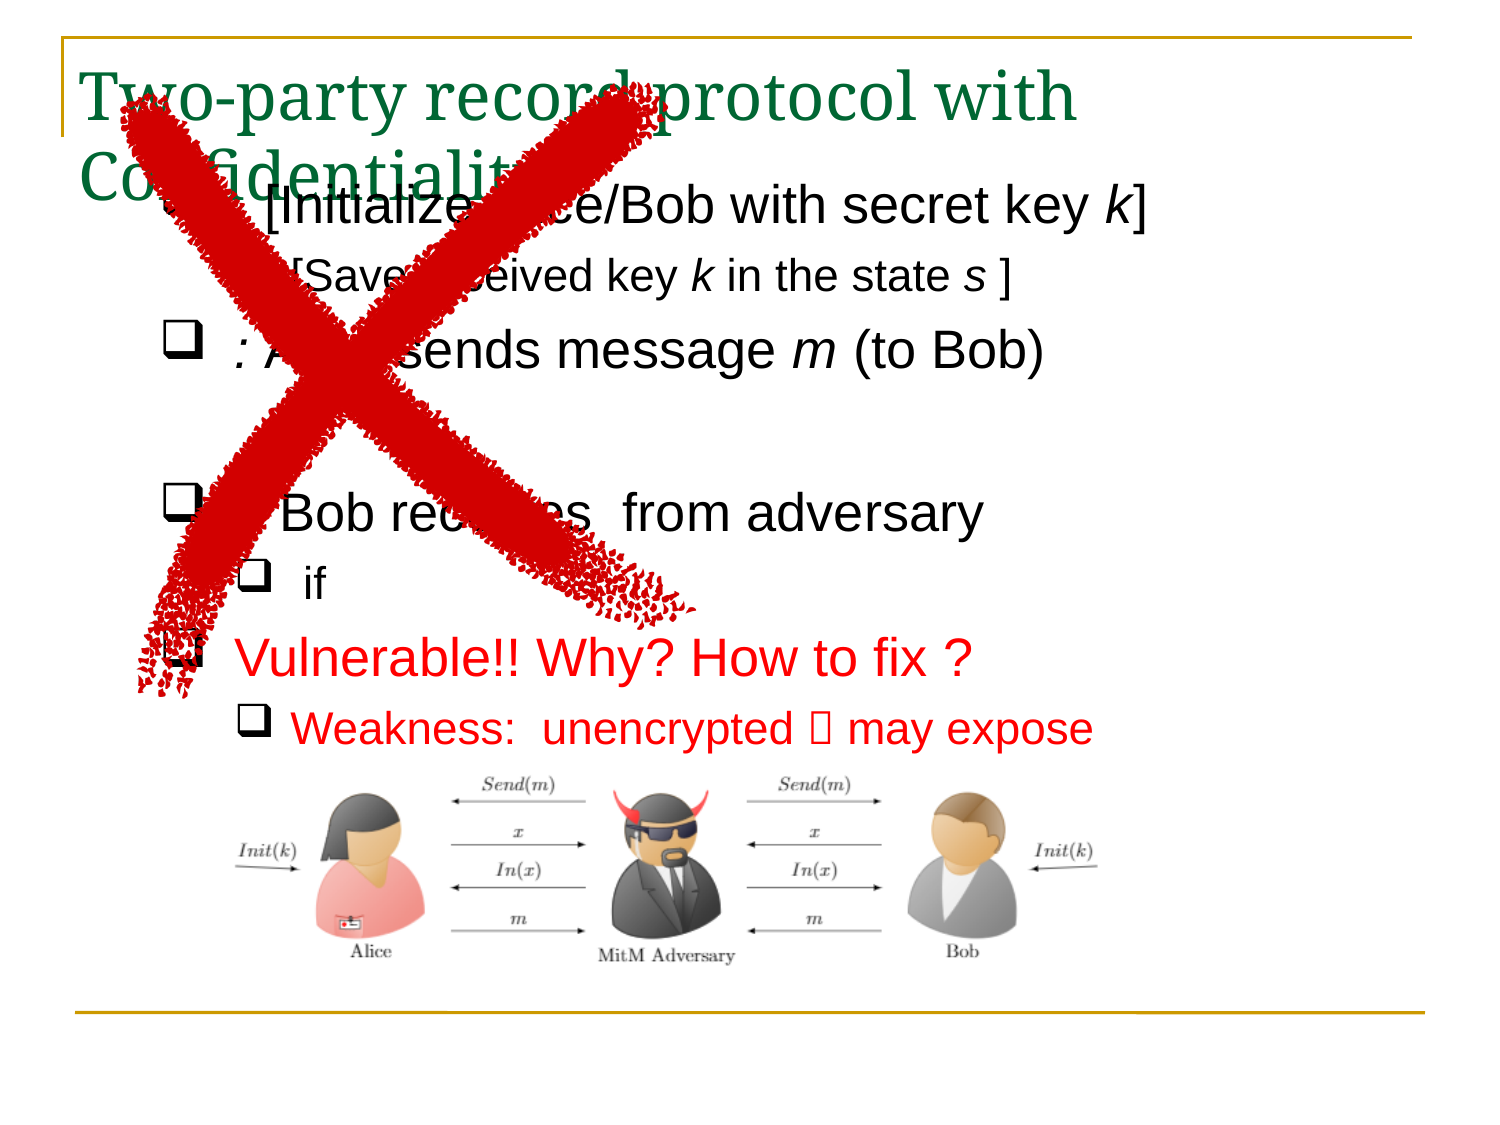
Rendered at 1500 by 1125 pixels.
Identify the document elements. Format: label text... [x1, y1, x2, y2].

picture [187, 756, 1124, 985]
title Two-party record protocol with Confidentiality [63, 45, 1425, 174]
picture [63, 66, 706, 708]
